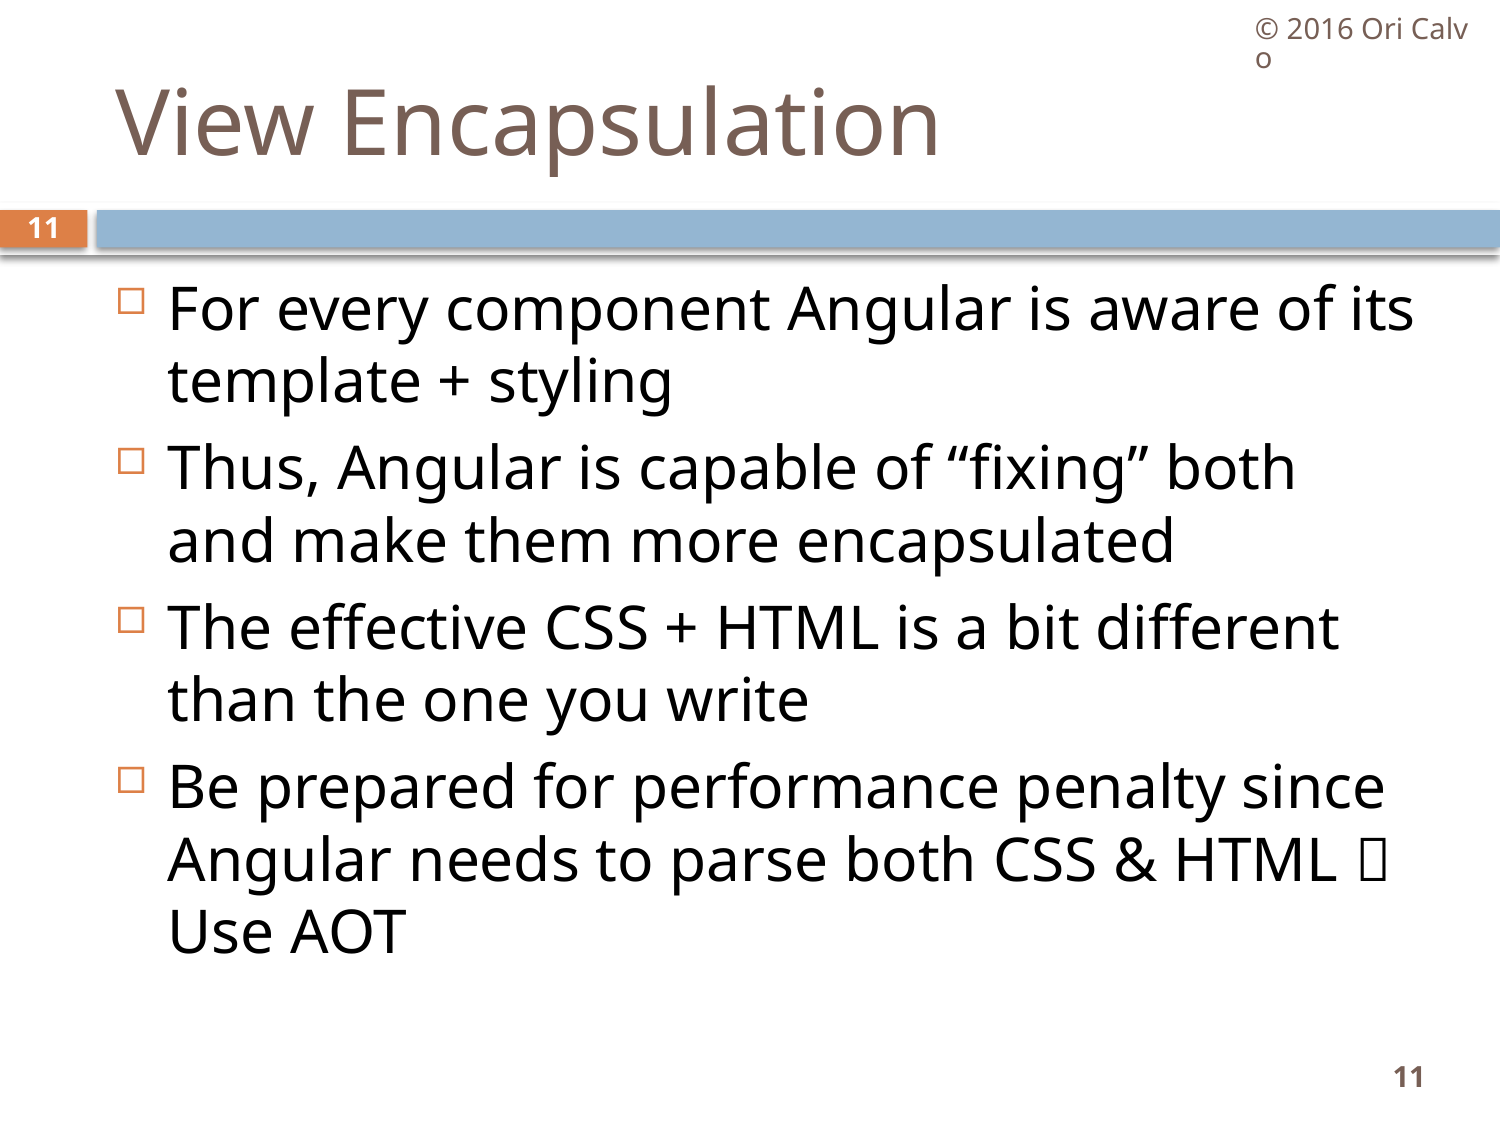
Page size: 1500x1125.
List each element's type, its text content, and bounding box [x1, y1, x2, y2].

slide_number 11 [0, 208, 88, 249]
title View Encapsulation [100, 37, 1438, 200]
footer © 2016 Ori Calvo [1240, 0, 1500, 60]
list For every component Angular is aware of its template + styling Thus, Angular is capable of “fixing” both and make them more encapsulated The effective CSS + HTML is a bit different than the one you write Be prepared for performance penalty since Angular needs to parse both CSS & HTML  Use AOT [100, 262, 1438, 1000]
